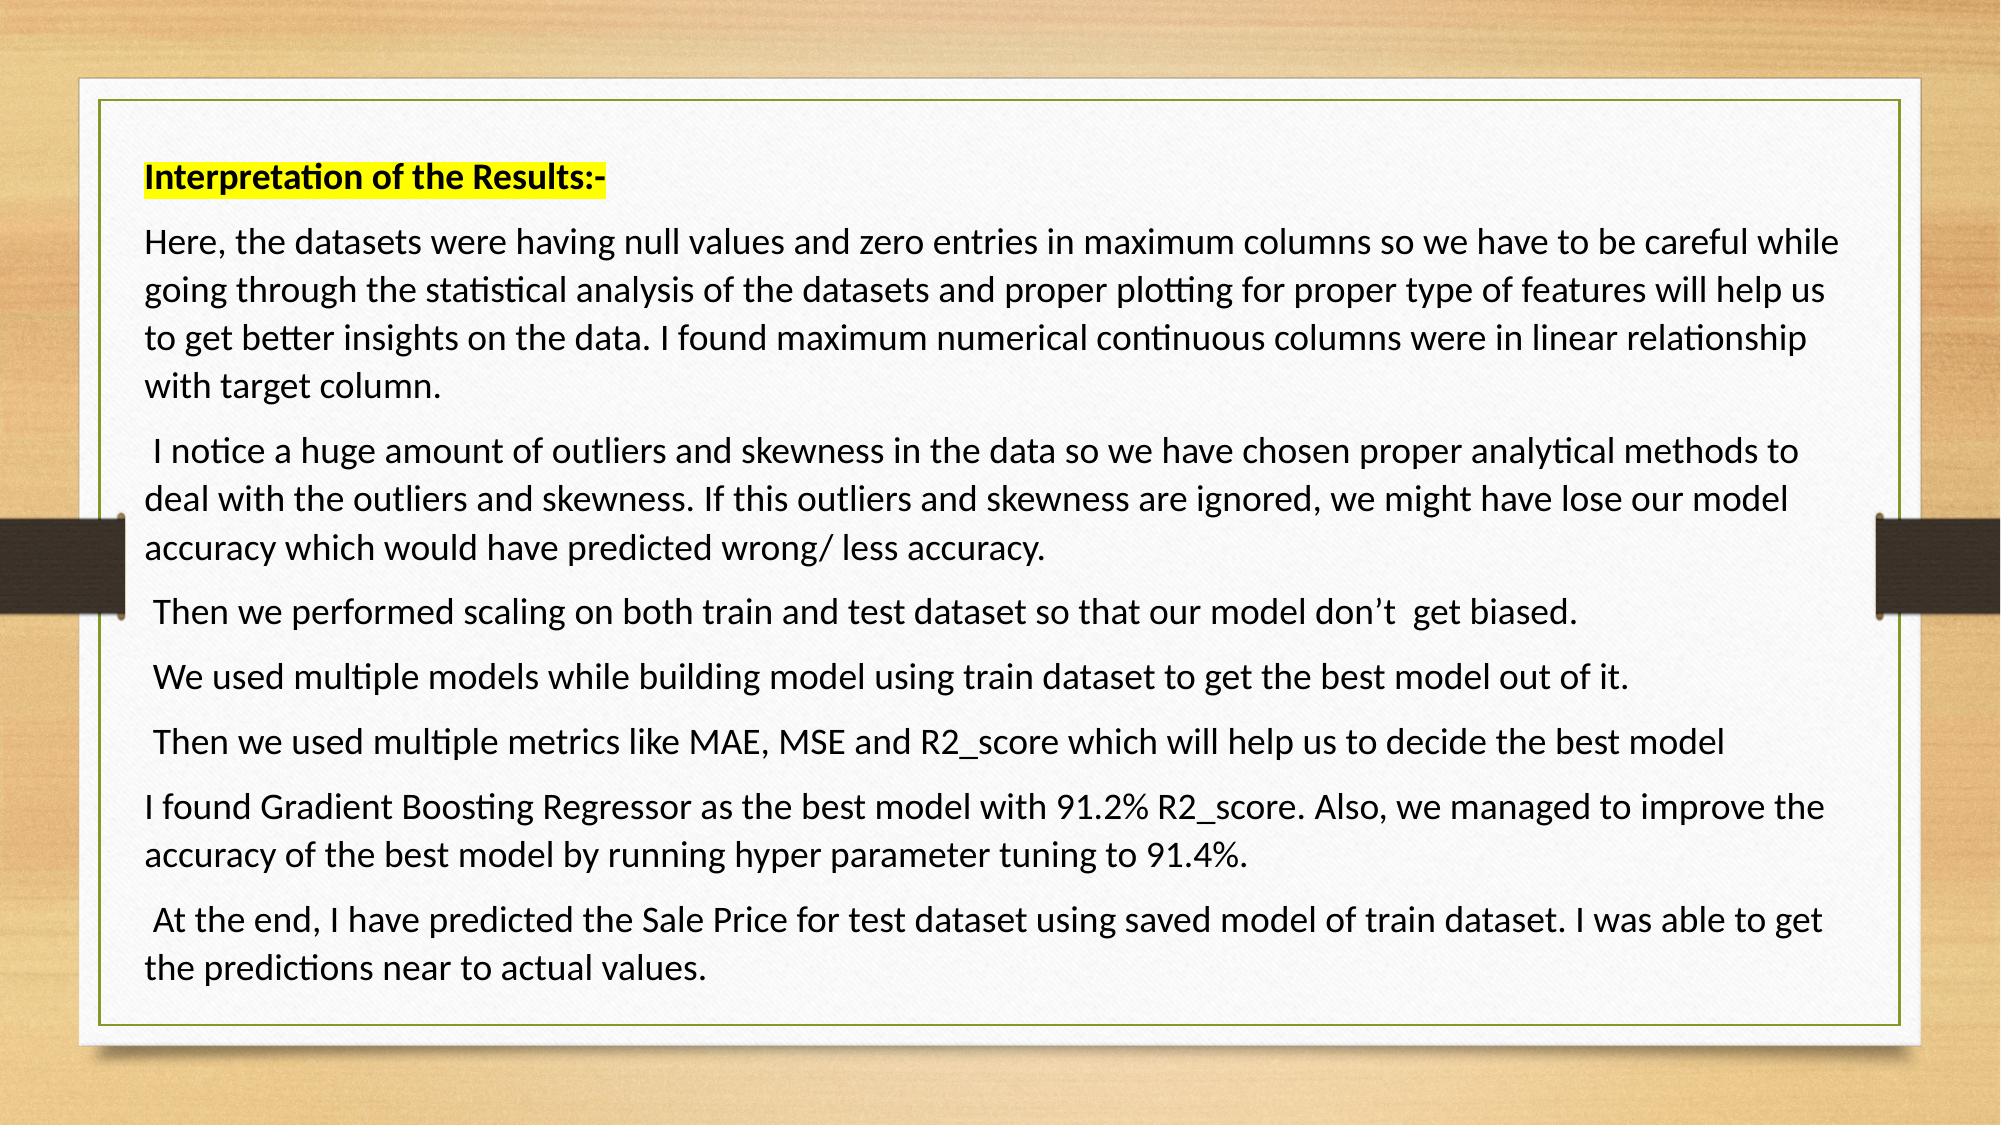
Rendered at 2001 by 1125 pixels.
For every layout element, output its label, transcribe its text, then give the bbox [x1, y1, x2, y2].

text_box Interpretation of the Results:- Here, the datasets were having null values and zero entries in maximum columns so we have to be careful while going through the statistical analysis of the datasets and proper plotting for proper type of features will help us to get better insights on the data. I found maximum numerical continuous columns were in linear relationship with target column. I notice a huge amount of outliers and skewness in the data so we have chosen proper analytical methods to deal with the outliers and skewness. If this outliers and skewness are ignored, we might have lose our model accuracy which would have predicted wrong/ less accuracy. Then we performed scaling on both train and test dataset so that our model don’t get biased. We used multiple models while building model using train dataset to get the best model out of it. Then we used multiple metrics like MAE, MSE and R2_score which will help us to decide the best model I found Gradient Boosting Regressor as the best model with 91.2% R2_score. Also, we managed to improve the accuracy of the best model by running hyper parameter tuning to 91.4%. At the end, I have predicted the Sale Price for test dataset using saved model of train dataset. I was able to get the predictions near to actual values. [129, 141, 1860, 996]
picture [0, 0, 2001, 1125]
